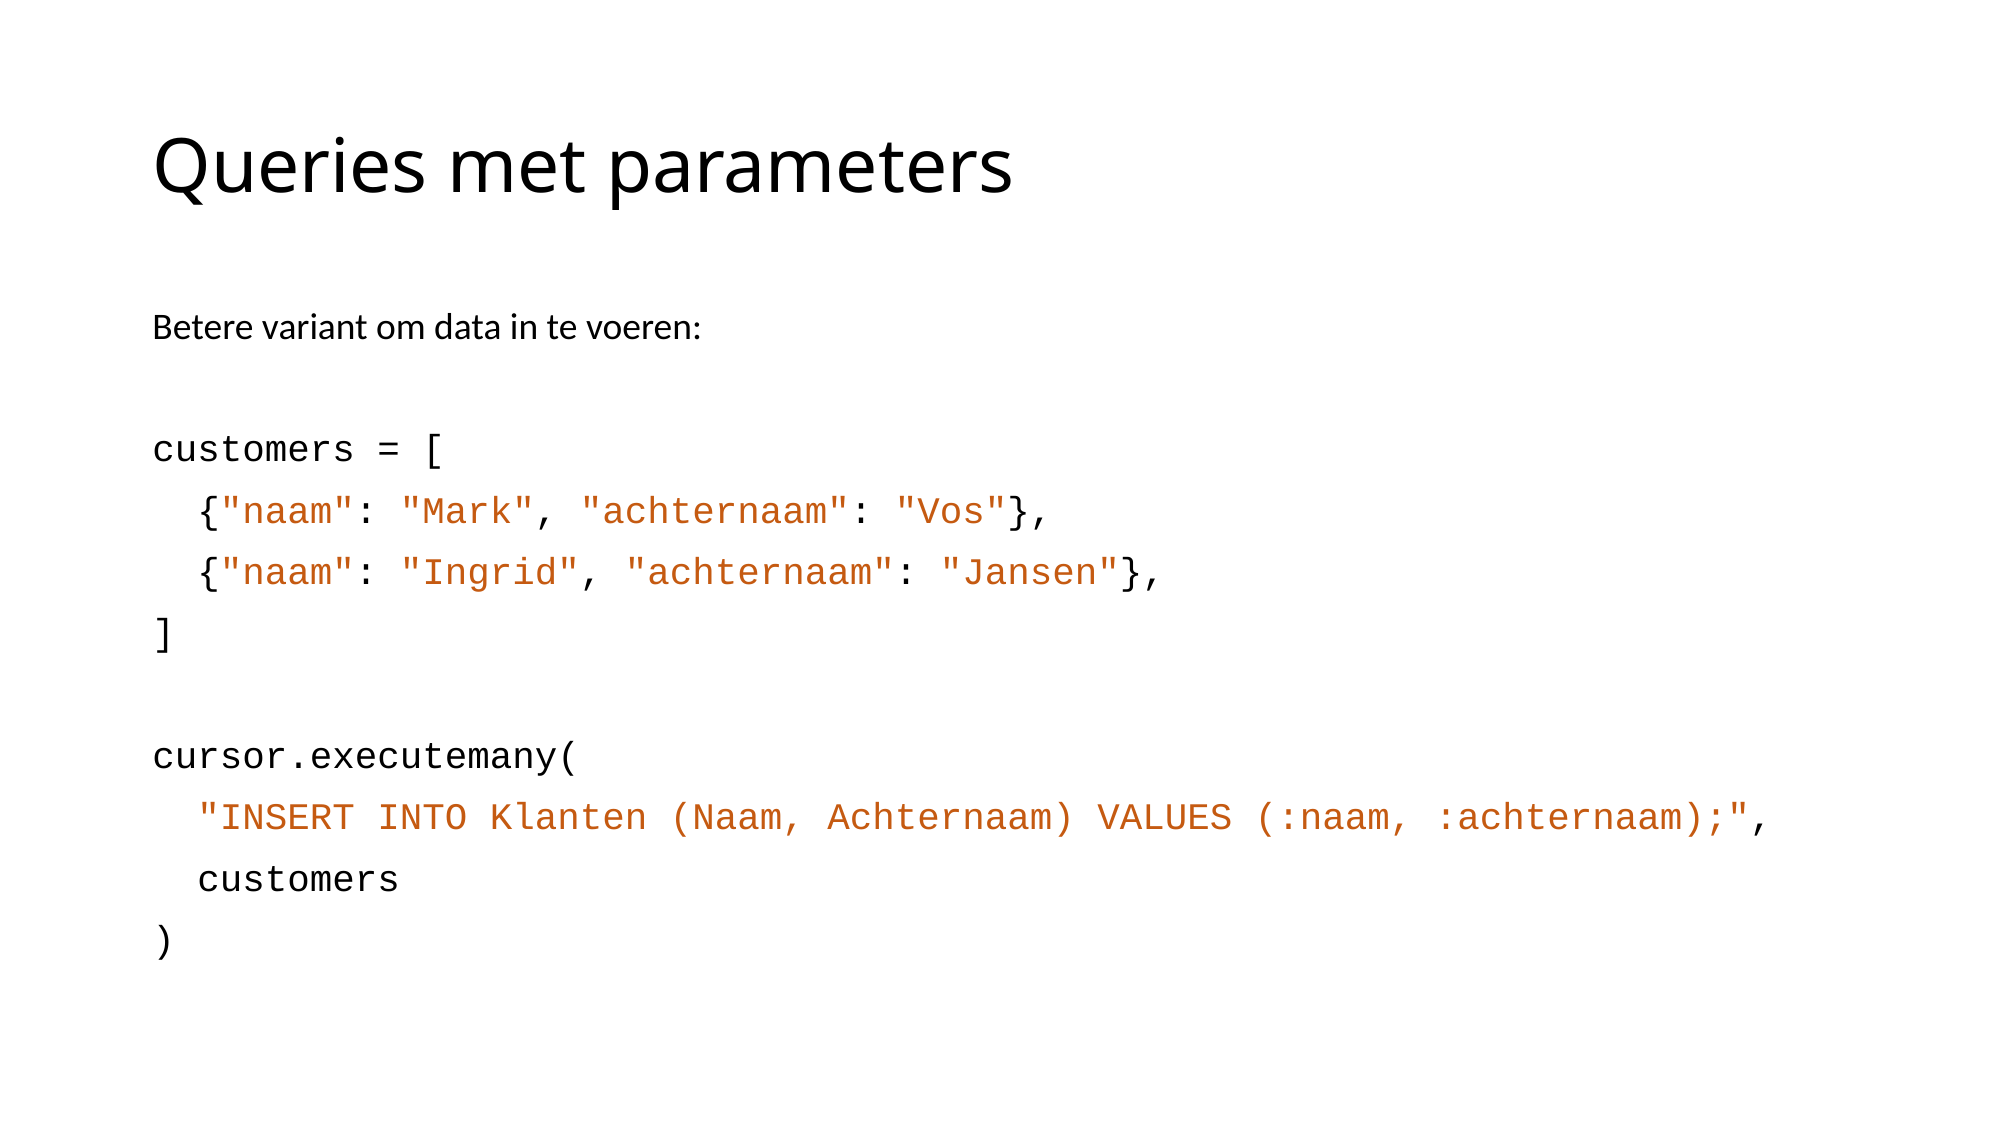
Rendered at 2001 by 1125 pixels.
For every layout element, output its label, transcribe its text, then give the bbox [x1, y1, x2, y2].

list Betere variant om data in te voeren: customers = [ {"naam": "Mark", "achternaam": "Vos"}, {"naam": "Ingrid", "achternaam": "Jansen"}, ] cursor.executemany( "INSERT INTO Klanten (Naam, Achternaam) VALUES (:naam, :achternaam);", customers ) [137, 299, 1828, 1014]
title Queries met parameters [137, 59, 1863, 278]
